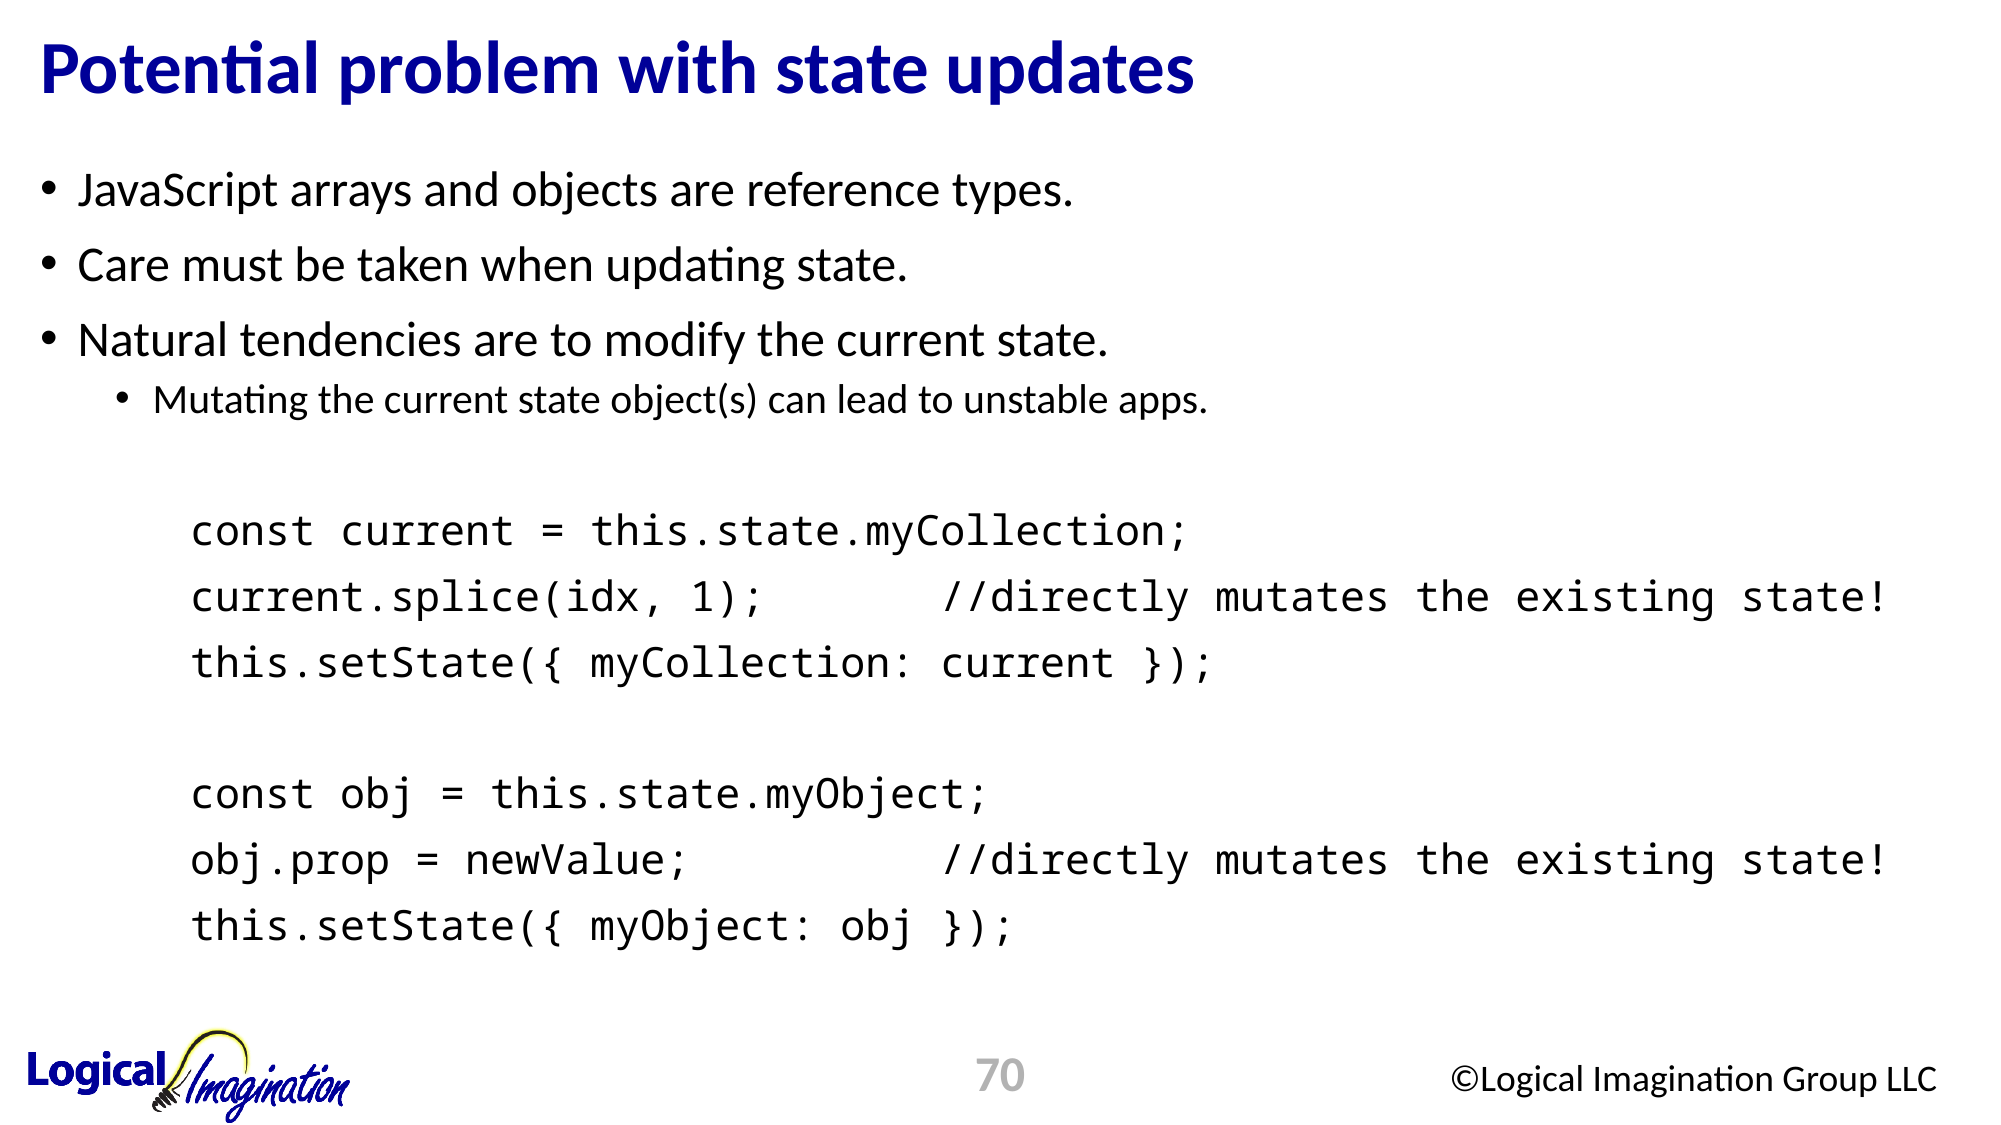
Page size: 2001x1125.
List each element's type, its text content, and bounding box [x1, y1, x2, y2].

title Potential problem with state updates [25, 21, 1957, 130]
list JavaScript arrays and objects are reference types. Care must be taken when updating state. Natural tendencies are to modify the current state. Mutating the current state object(s) can lead to unstable apps. const current = this.state.myCollection; current.splice(idx, 1); //directly mutates the existing state! this.setState({ myCollection: current }); const obj = this.state.myObject; obj.prop = newValue; //directly mutates the existing state! this.setState({ myObject: obj }); [24, 155, 1957, 1000]
slide_number 70 [902, 1035, 1098, 1108]
picture [25, 1025, 350, 1125]
